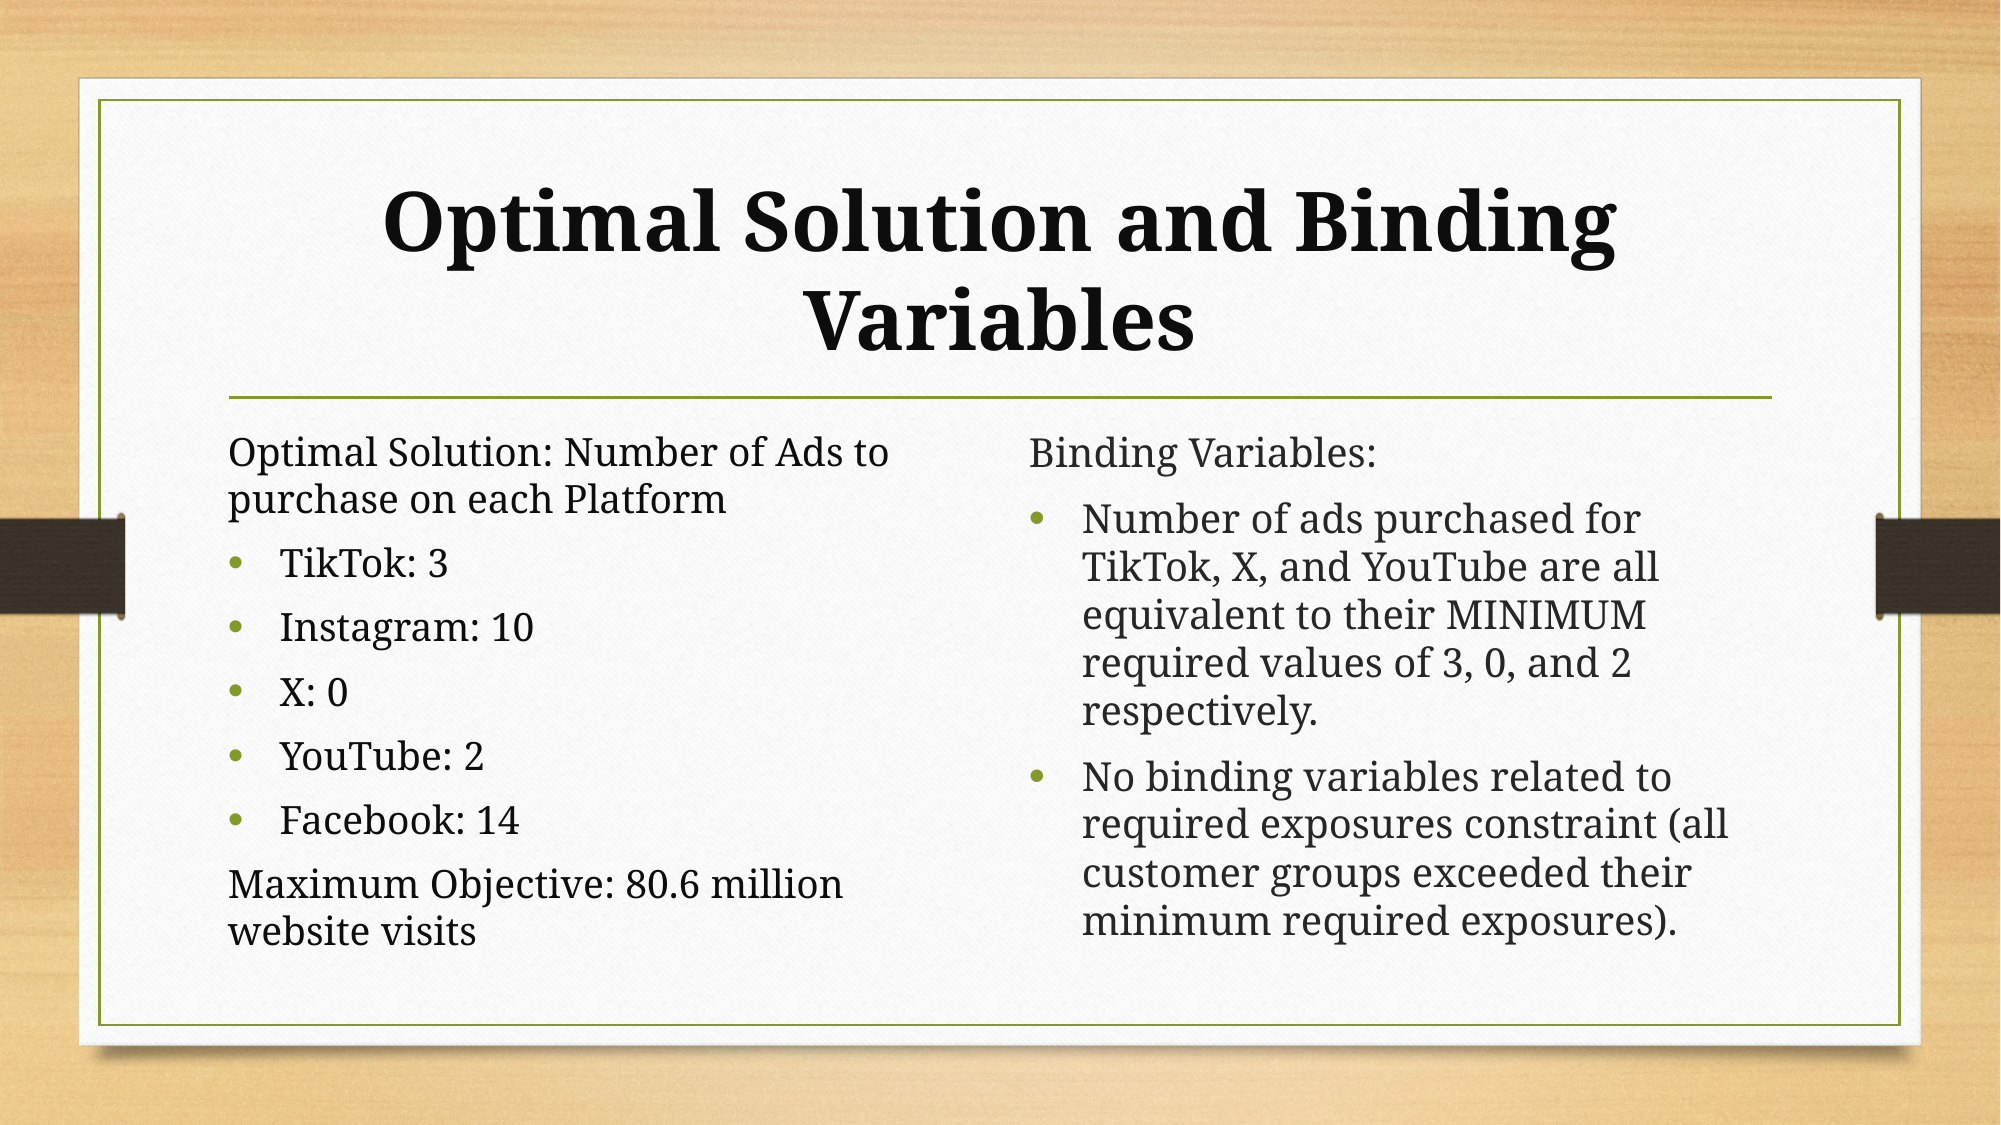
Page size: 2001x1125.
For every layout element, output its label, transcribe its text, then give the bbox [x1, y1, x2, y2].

list Binding Variables: Number of ads purchased for TikTok, X, and YouTube are all equivalent to their MINIMUM required values of 3, 0, and 2 respectively. No binding variables related to required exposures constraint (all customer groups exceeded their minimum required exposures). [1013, 420, 1788, 963]
list Optimal Solution: Number of Ads to purchase on each Platform TikTok: 3 Instagram: 10 X: 0 YouTube: 2 Facebook: 14 Maximum Objective: 80.6 million website visits [213, 420, 987, 963]
title Optimal Solution and Binding Variables [212, 161, 1788, 375]
picture [0, 0, 2001, 1125]
